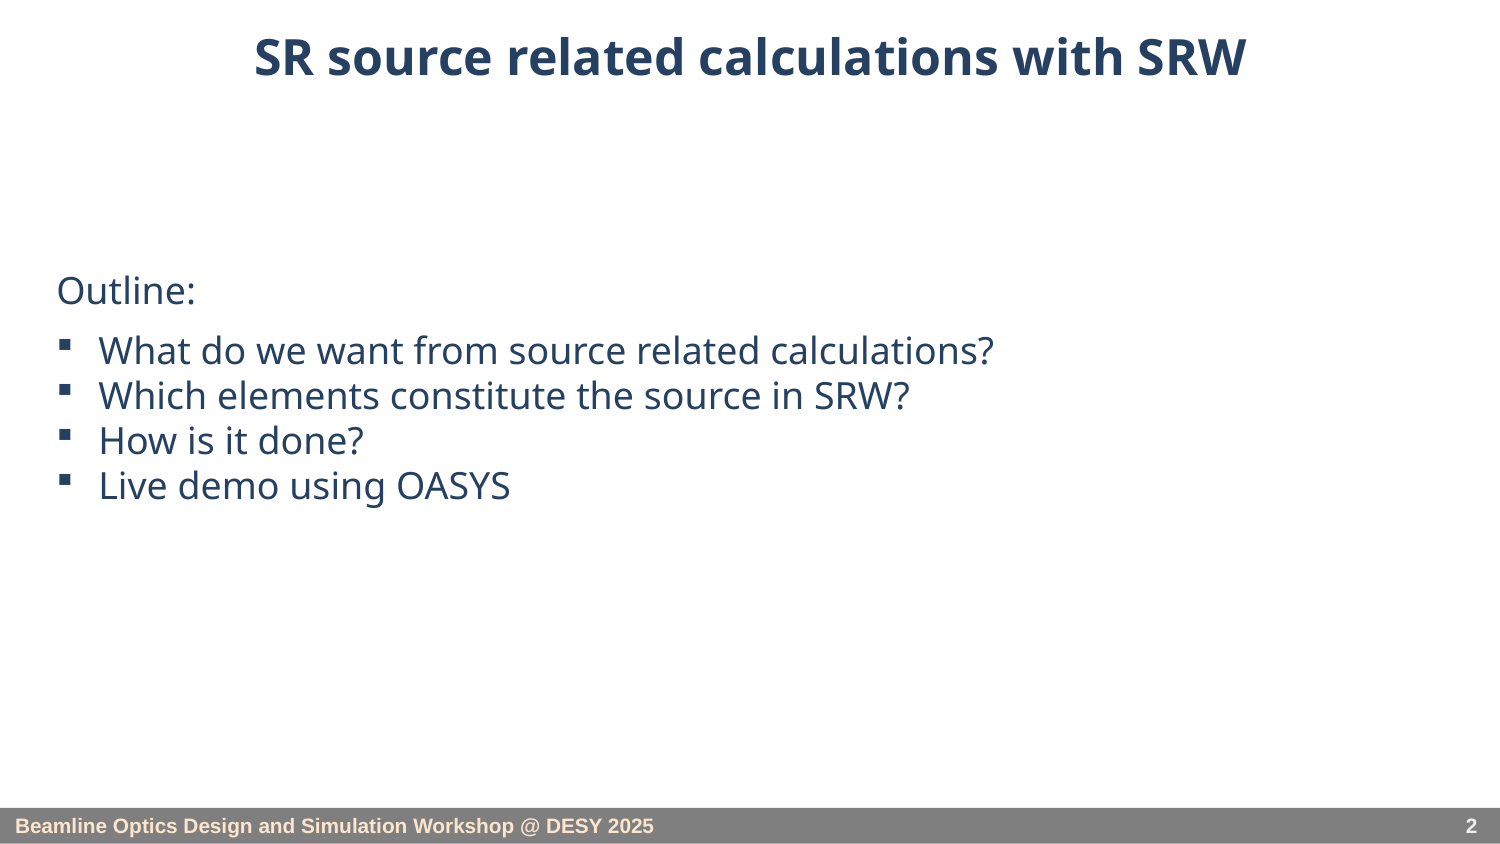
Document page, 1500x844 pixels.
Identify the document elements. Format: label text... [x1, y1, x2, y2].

slide_number 2 [1379, 805, 1493, 844]
title SR source related calculations with SRW [9, 10, 1493, 102]
text_box Outline: What do we want from source related calculations? Which elements constitute the source in SRW? How is it done? Live demo using OASYS [41, 259, 1459, 515]
